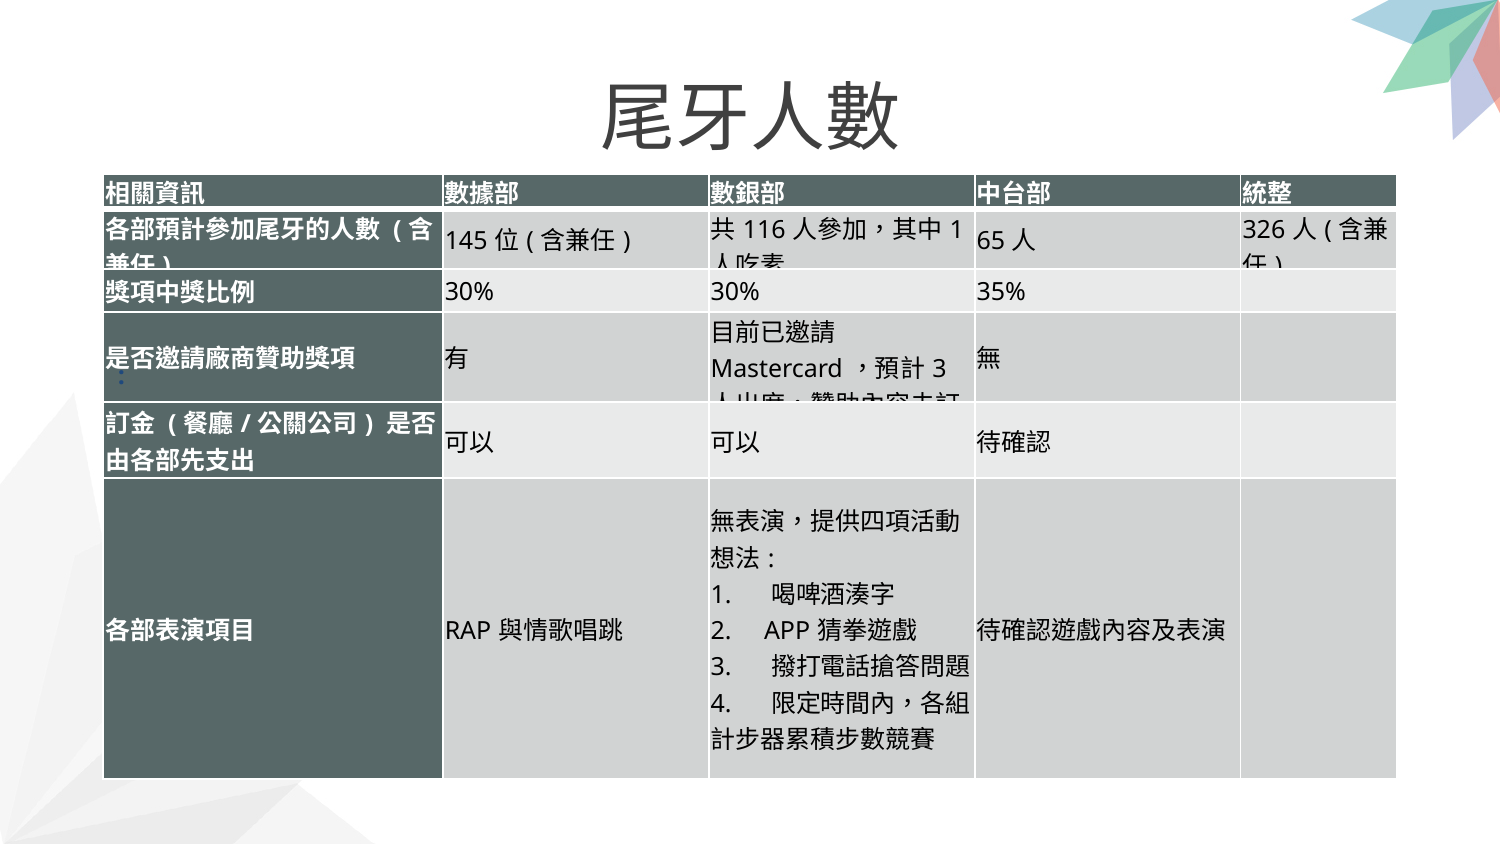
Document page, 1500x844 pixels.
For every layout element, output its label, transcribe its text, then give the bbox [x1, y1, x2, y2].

table_cell 獎項中獎比例 [104, 270, 442, 311]
picture [0, 162, 1500, 844]
table_cell 可以 [710, 403, 974, 477]
table_cell [1241, 403, 1396, 477]
table_header 統整 [1241, 175, 1396, 206]
picture [0, 0, 1500, 67]
table_cell [1241, 479, 1396, 778]
table_cell RAP與情歌唱跳 [444, 479, 708, 778]
table_cell 無 [976, 313, 1240, 401]
table_cell 無表演，提供四項活動想法: 1. 喝啤酒湊字 2. APP猜拳遊戲 3. 撥打電話搶答問題 4. 限定時間內，各組計步器累積步數競賽 [710, 479, 974, 778]
table_header 數銀部 [710, 175, 974, 206]
table_cell 可以 [444, 403, 708, 477]
table_cell 各部表演項目 [104, 479, 442, 778]
table_cell 待確認 [976, 403, 1240, 477]
table_cell 是否邀請廠商贊助獎項 [104, 313, 442, 401]
table_cell 各部預計參加尾牙的人數 (含兼任) [104, 212, 442, 268]
table_header 中台部 [976, 175, 1240, 206]
table_cell 有 [444, 313, 708, 401]
table_cell 35% [976, 270, 1240, 311]
table_cell 326人(含兼任) [1241, 212, 1396, 268]
table_cell 待確認遊戲內容及表演 [976, 479, 1240, 778]
table_cell [1241, 313, 1396, 401]
list 尾牙人數 [0, 67, 1500, 162]
table_cell 共116人參加，其中1人吃素 [710, 212, 974, 268]
table_cell 目前已邀請Mastercard，預計3人出席，贊助內容未訂 [710, 313, 974, 401]
table_cell 訂金 (餐廳/公關公司) 是否由各部先支出 [104, 403, 442, 477]
table_cell 145位(含兼任) [444, 212, 708, 268]
table_cell 30% [710, 270, 974, 311]
table_cell [1241, 270, 1396, 311]
table_cell 65人 [976, 212, 1240, 268]
text_box : [102, 352, 141, 398]
table_header 數據部 [444, 175, 708, 206]
table_cell 30% [444, 270, 708, 311]
table_header 相關資訊 [104, 175, 442, 206]
